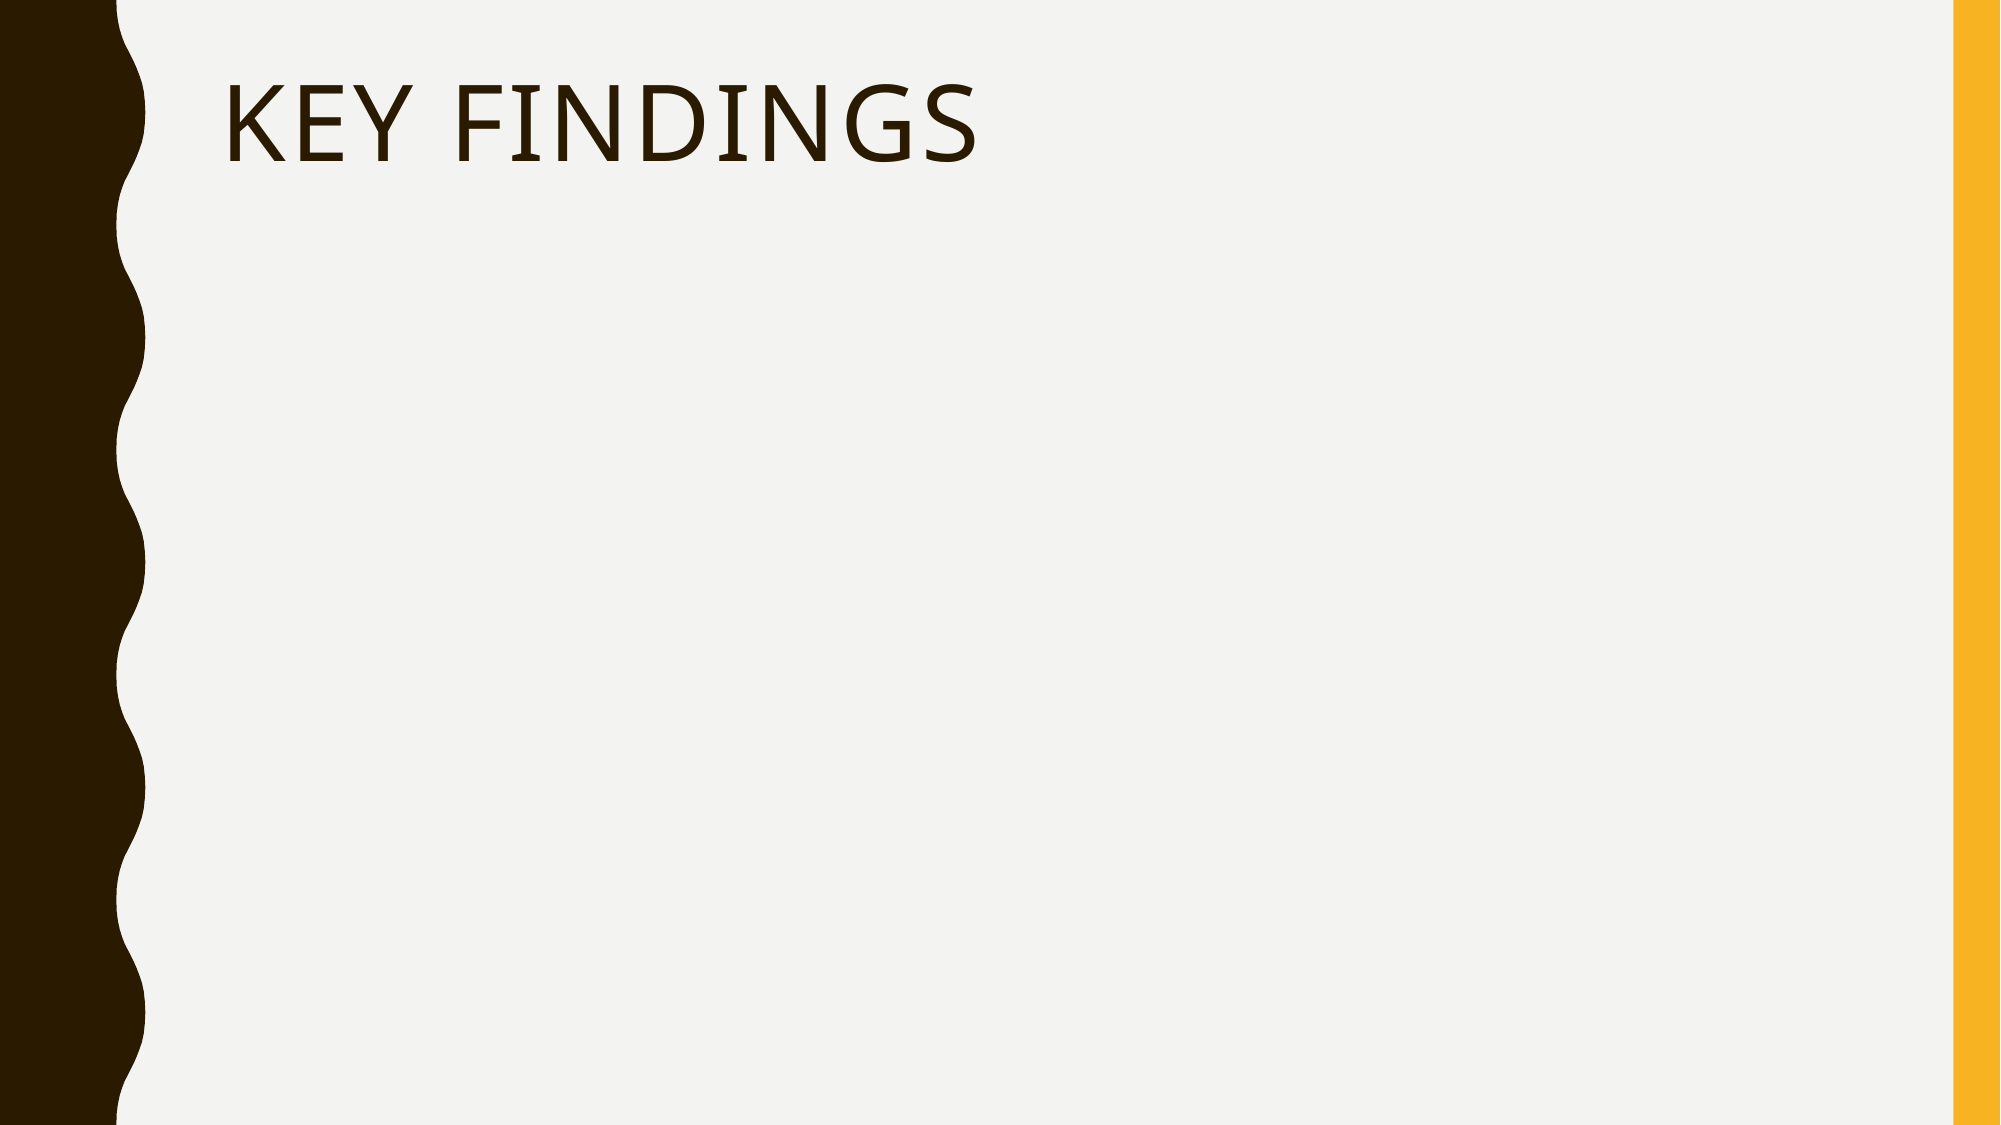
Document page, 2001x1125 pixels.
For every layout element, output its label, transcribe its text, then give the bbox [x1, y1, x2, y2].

title Key Findings [205, 62, 1875, 308]
